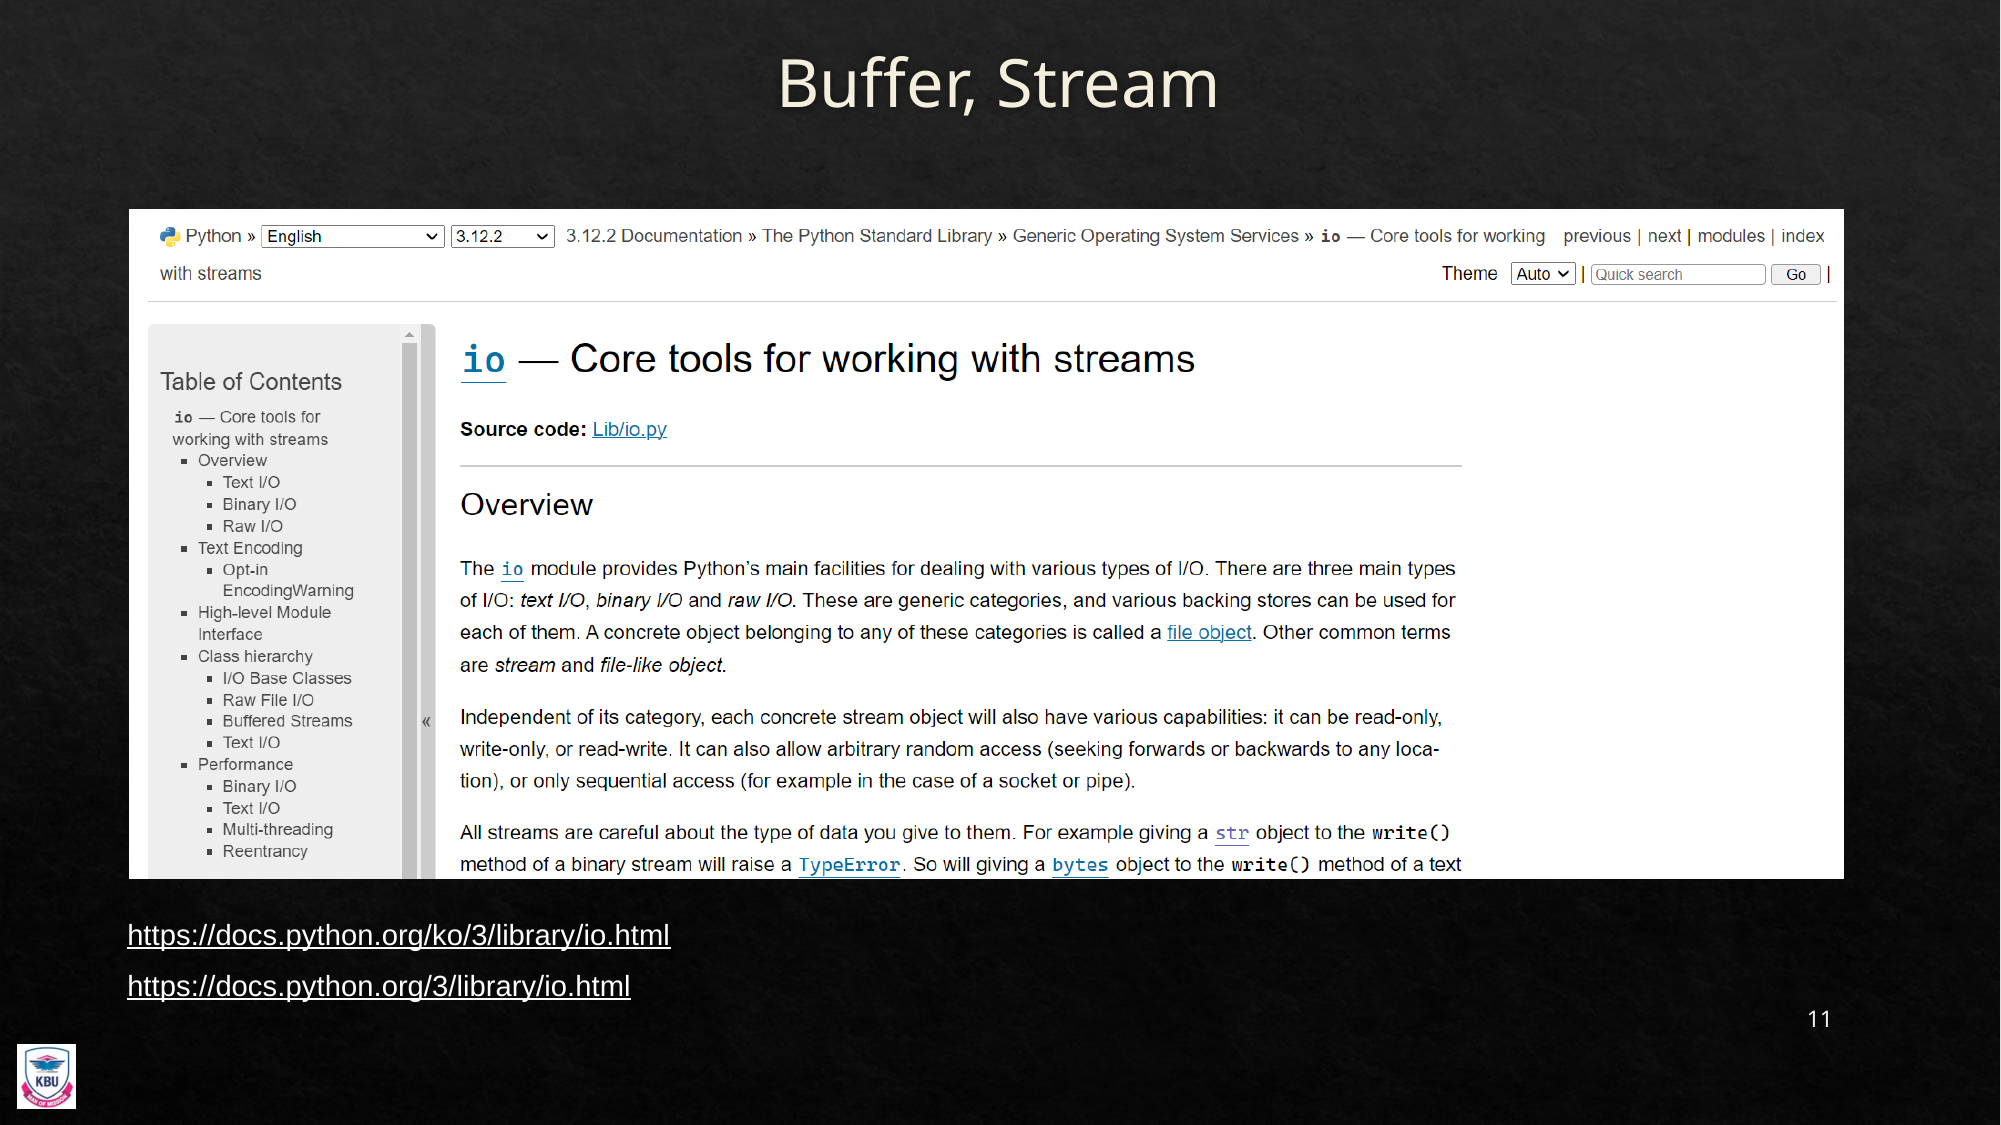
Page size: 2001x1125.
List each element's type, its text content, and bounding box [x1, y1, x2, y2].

text_box https://docs.python.org/3/library/io.html [112, 960, 1113, 1010]
slide_number 11 [1724, 990, 1849, 1051]
text_box https://docs.python.org/ko/3/library/io.html [112, 909, 1113, 959]
title Buffer, Stream [149, 22, 1849, 149]
picture [0, 0, 2001, 1125]
